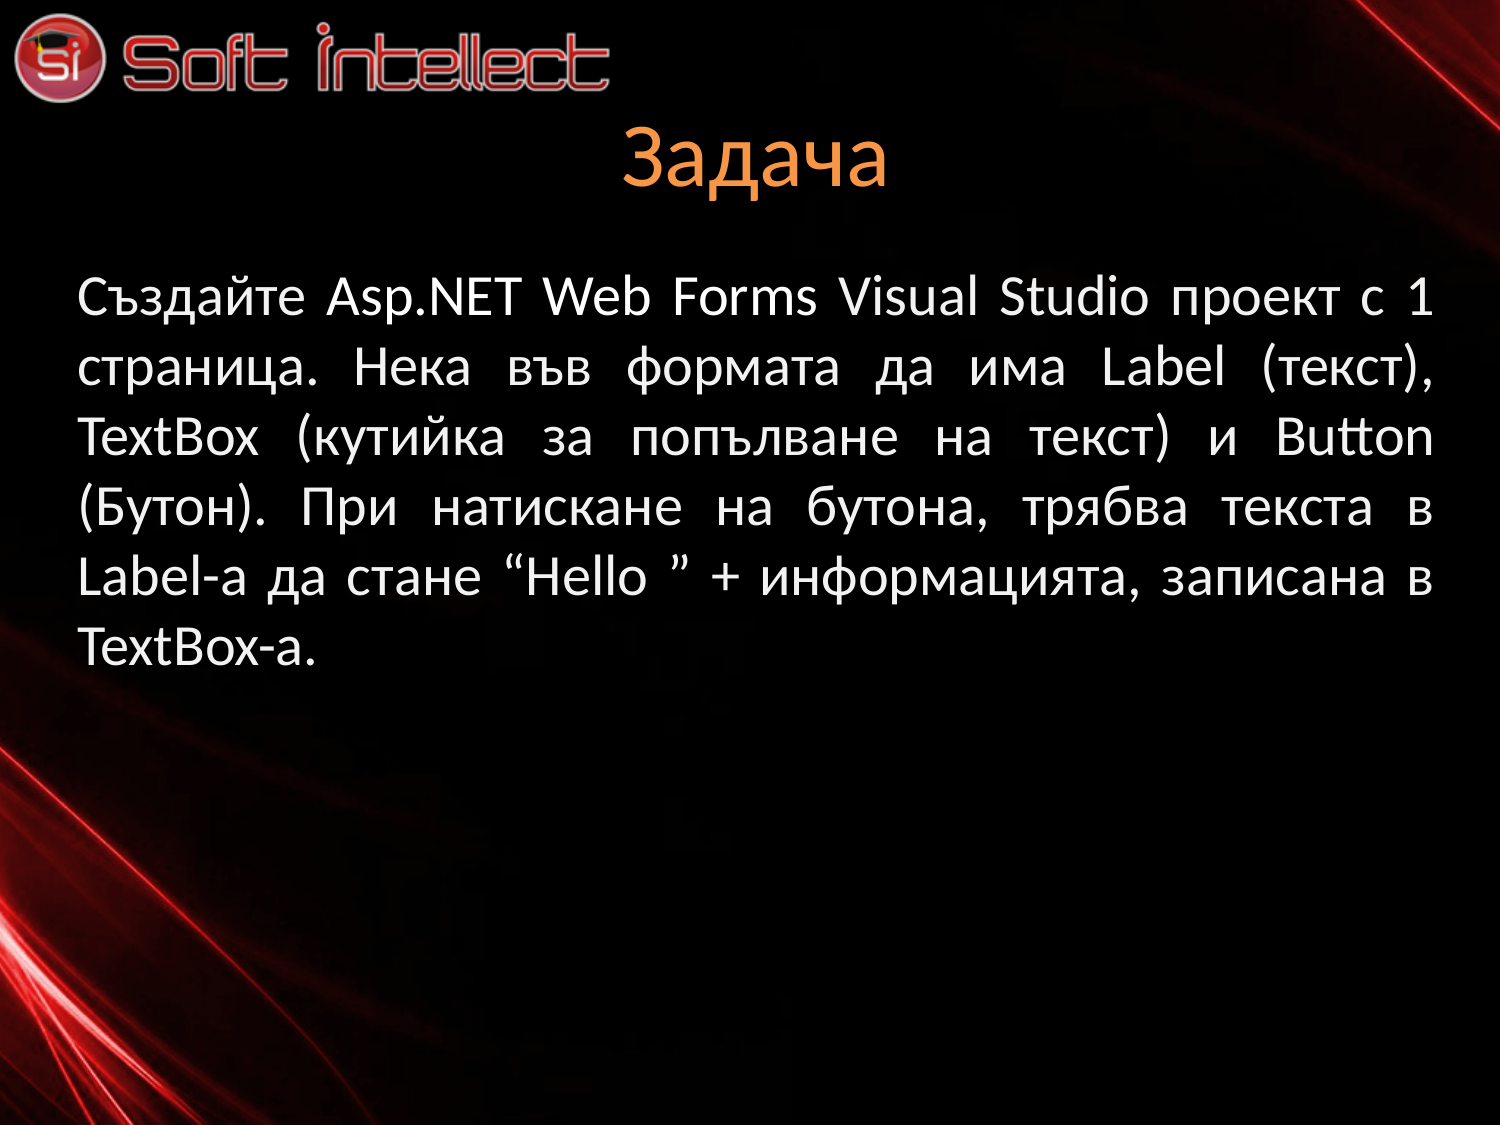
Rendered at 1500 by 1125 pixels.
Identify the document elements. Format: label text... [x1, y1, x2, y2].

title Задача [81, 87, 1432, 249]
list Създайте Asp.NET Web Forms Visual Studio проект с 1 страница. Нека във формата да има Label (текст), TextBox (кутийка за попълване на текст) и Button (Бутон). При натискане на бутона, трябва текста в Label-a да стане “Hello ” + информацията, записана в TextBox-a. [62, 249, 1450, 688]
picture [0, 0, 1500, 1125]
